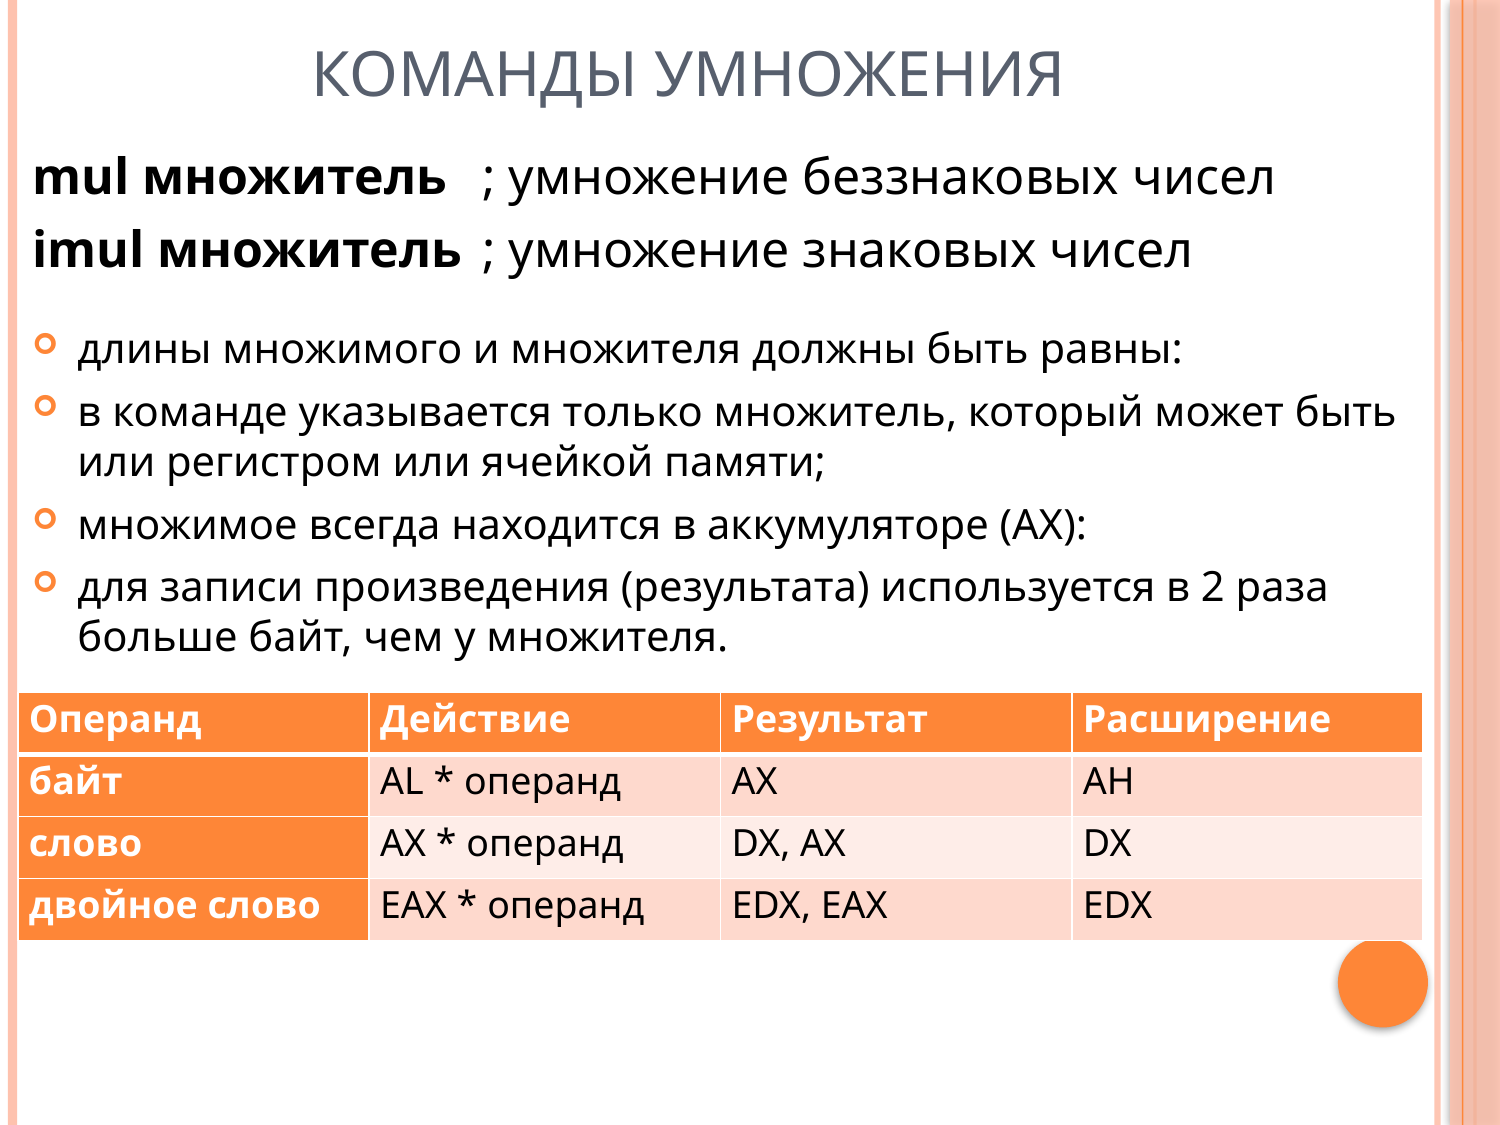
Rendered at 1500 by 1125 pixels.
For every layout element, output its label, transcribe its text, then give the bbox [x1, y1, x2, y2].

table_header Операнд [19, 693, 368, 752]
table_header Результат [721, 693, 1071, 752]
table_cell AH [1073, 757, 1422, 816]
table_cell AL * операнд [370, 757, 720, 816]
table_cell двойное слово [19, 879, 368, 940]
table_cell AX * операнд [370, 817, 720, 878]
table_cell слово [19, 817, 368, 878]
table_cell EDX, EAX [721, 879, 1071, 940]
table_cell AX [721, 757, 1071, 816]
title Команды умножения [76, 0, 1302, 117]
table_header Расширение [1073, 693, 1422, 752]
list mul множитель ; умножение беззнаковых чисел imul множитель ; умножение знаковых чисел длины множимого и множителя должны быть равны: в команде указывается только множитель, который может быть или регистром или ячейкой памяти; множимое всегда находится в аккумуляторе (AX): для записи произведения (результата) используется в 2 раза больше байт, чем у множителя. [17, 137, 1471, 669]
table_cell байт [19, 757, 368, 816]
table_header Действие [370, 693, 720, 752]
table_cell DX, AX [721, 817, 1071, 878]
table_cell EAX * операнд [370, 879, 720, 940]
table_cell DX [1073, 817, 1422, 878]
table_cell EDX [1073, 879, 1422, 940]
